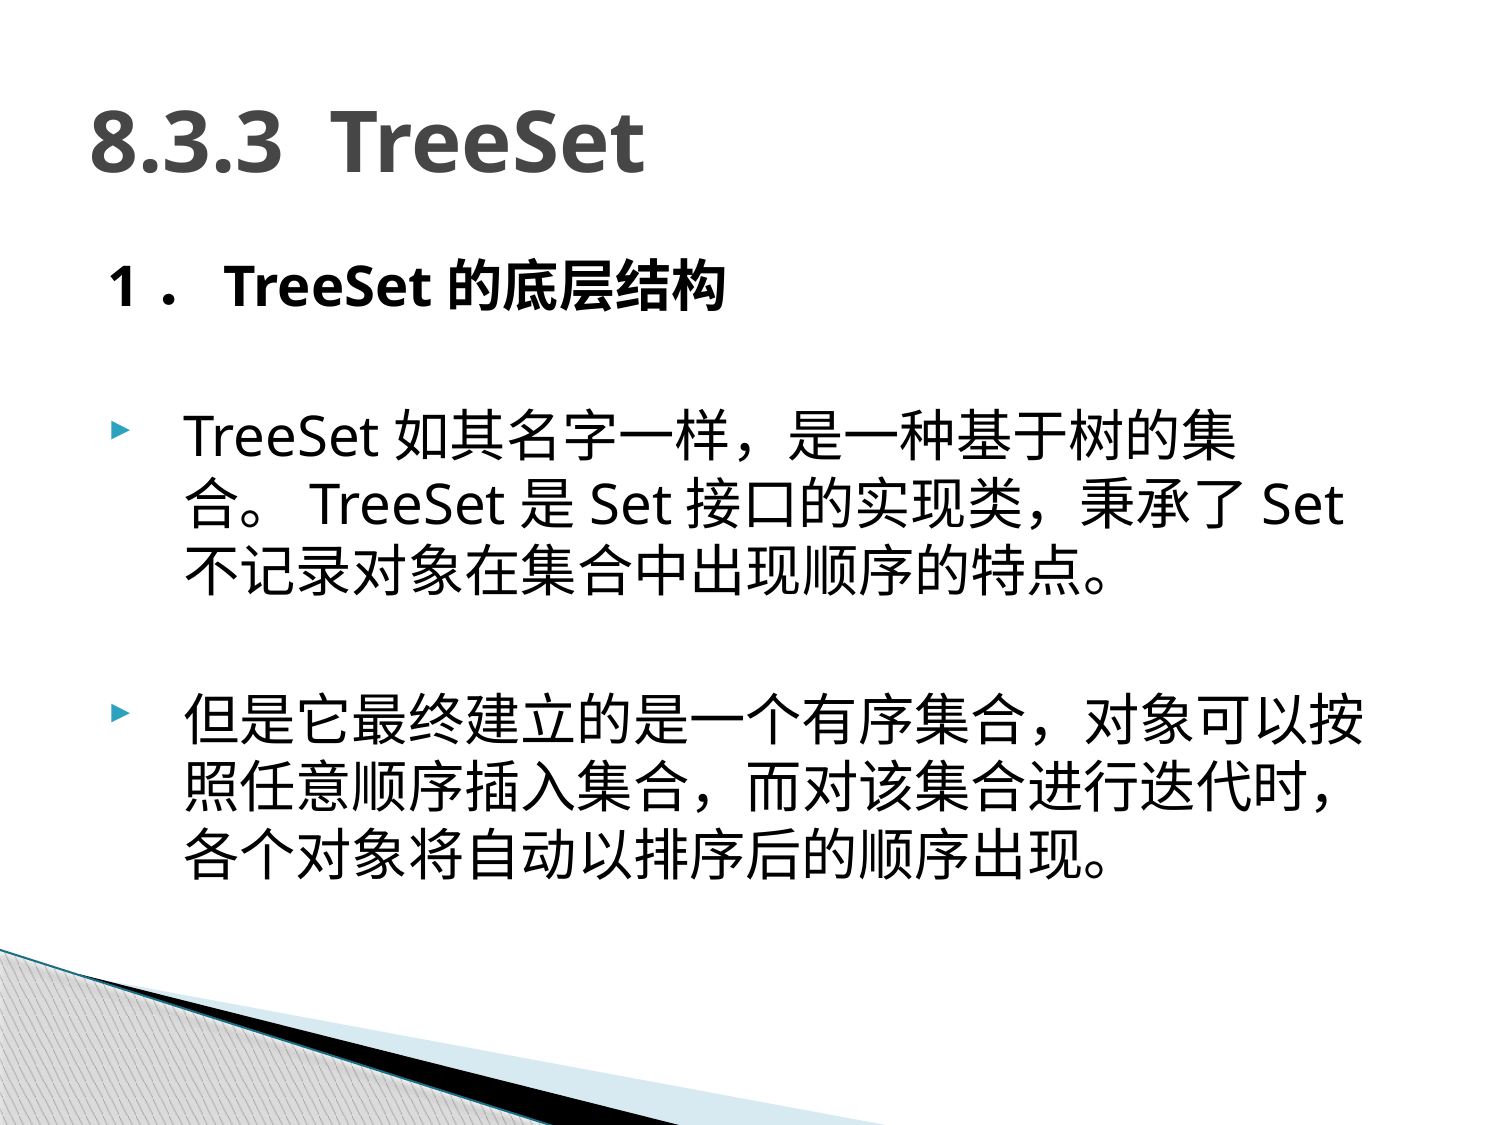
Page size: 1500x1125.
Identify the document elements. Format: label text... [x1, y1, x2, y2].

list 1．TreeSet的底层结构 TreeSet如其名字一样，是一种基于树的集合。TreeSet是Set接口的实现类，秉承了Set不记录对象在集合中出现顺序的特点。 但是它最终建立的是一个有序集合，对象可以按照任意顺序插入集合，而对该集合进行迭代时，各个对象将自动以排序后的顺序出现。 [75, 242, 1425, 986]
title 8.3.3 TreeSet [75, 45, 1425, 233]
